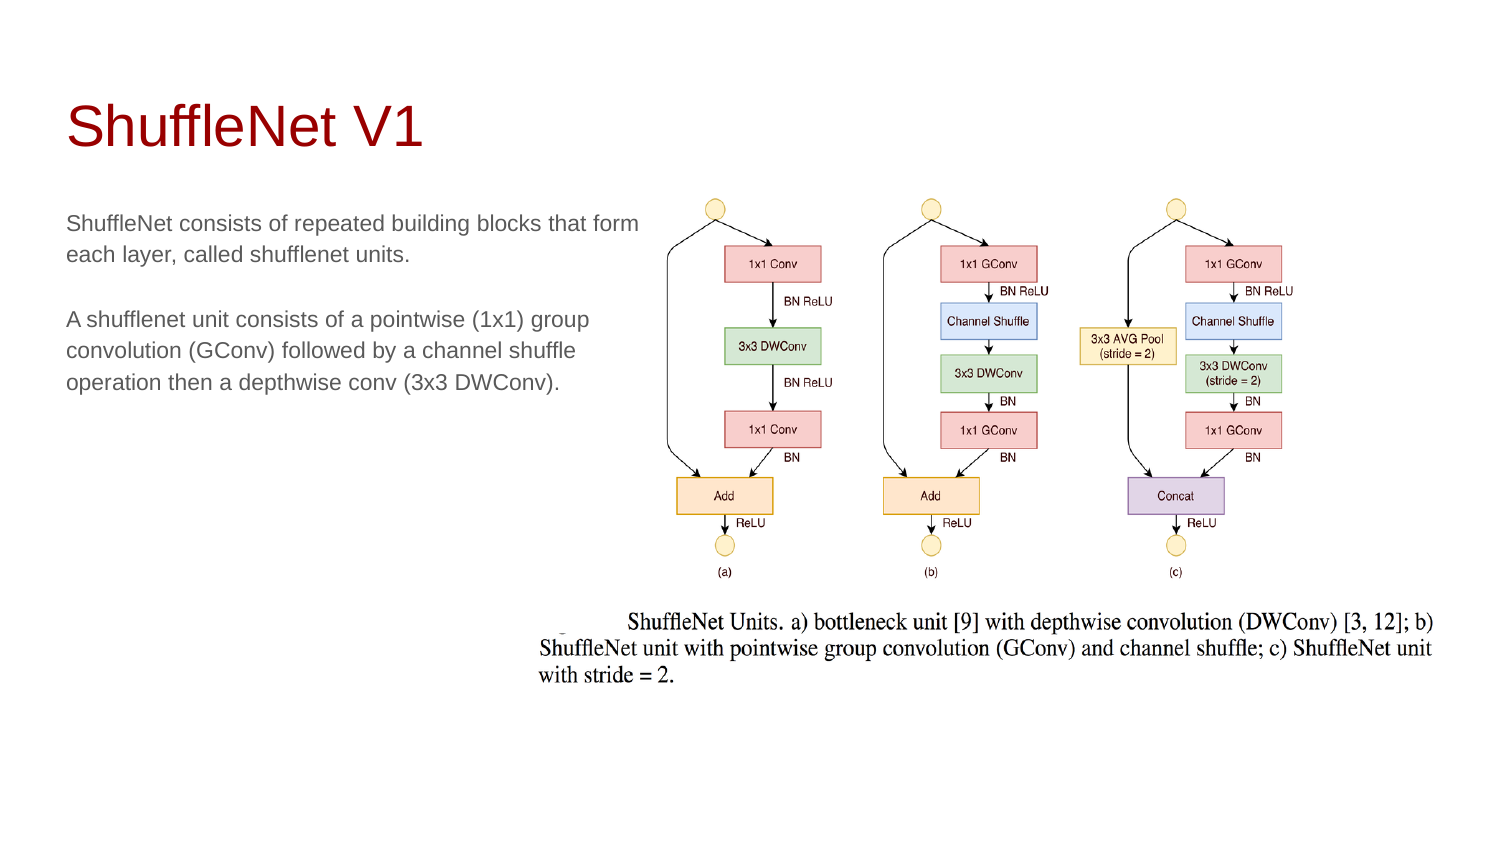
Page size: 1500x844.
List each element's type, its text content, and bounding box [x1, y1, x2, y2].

picture [530, 170, 1450, 693]
title ShuffleNet V1 [51, 72, 1449, 167]
list ShuffleNet consists of repeated building blocks that form each layer, called shufflenet units. A shufflenet unit consists of a pointwise (1x1) group convolution (GConv) followed by a channel shuffle operation then a depthwise conv (3x3 DWConv). [51, 189, 525, 674]
